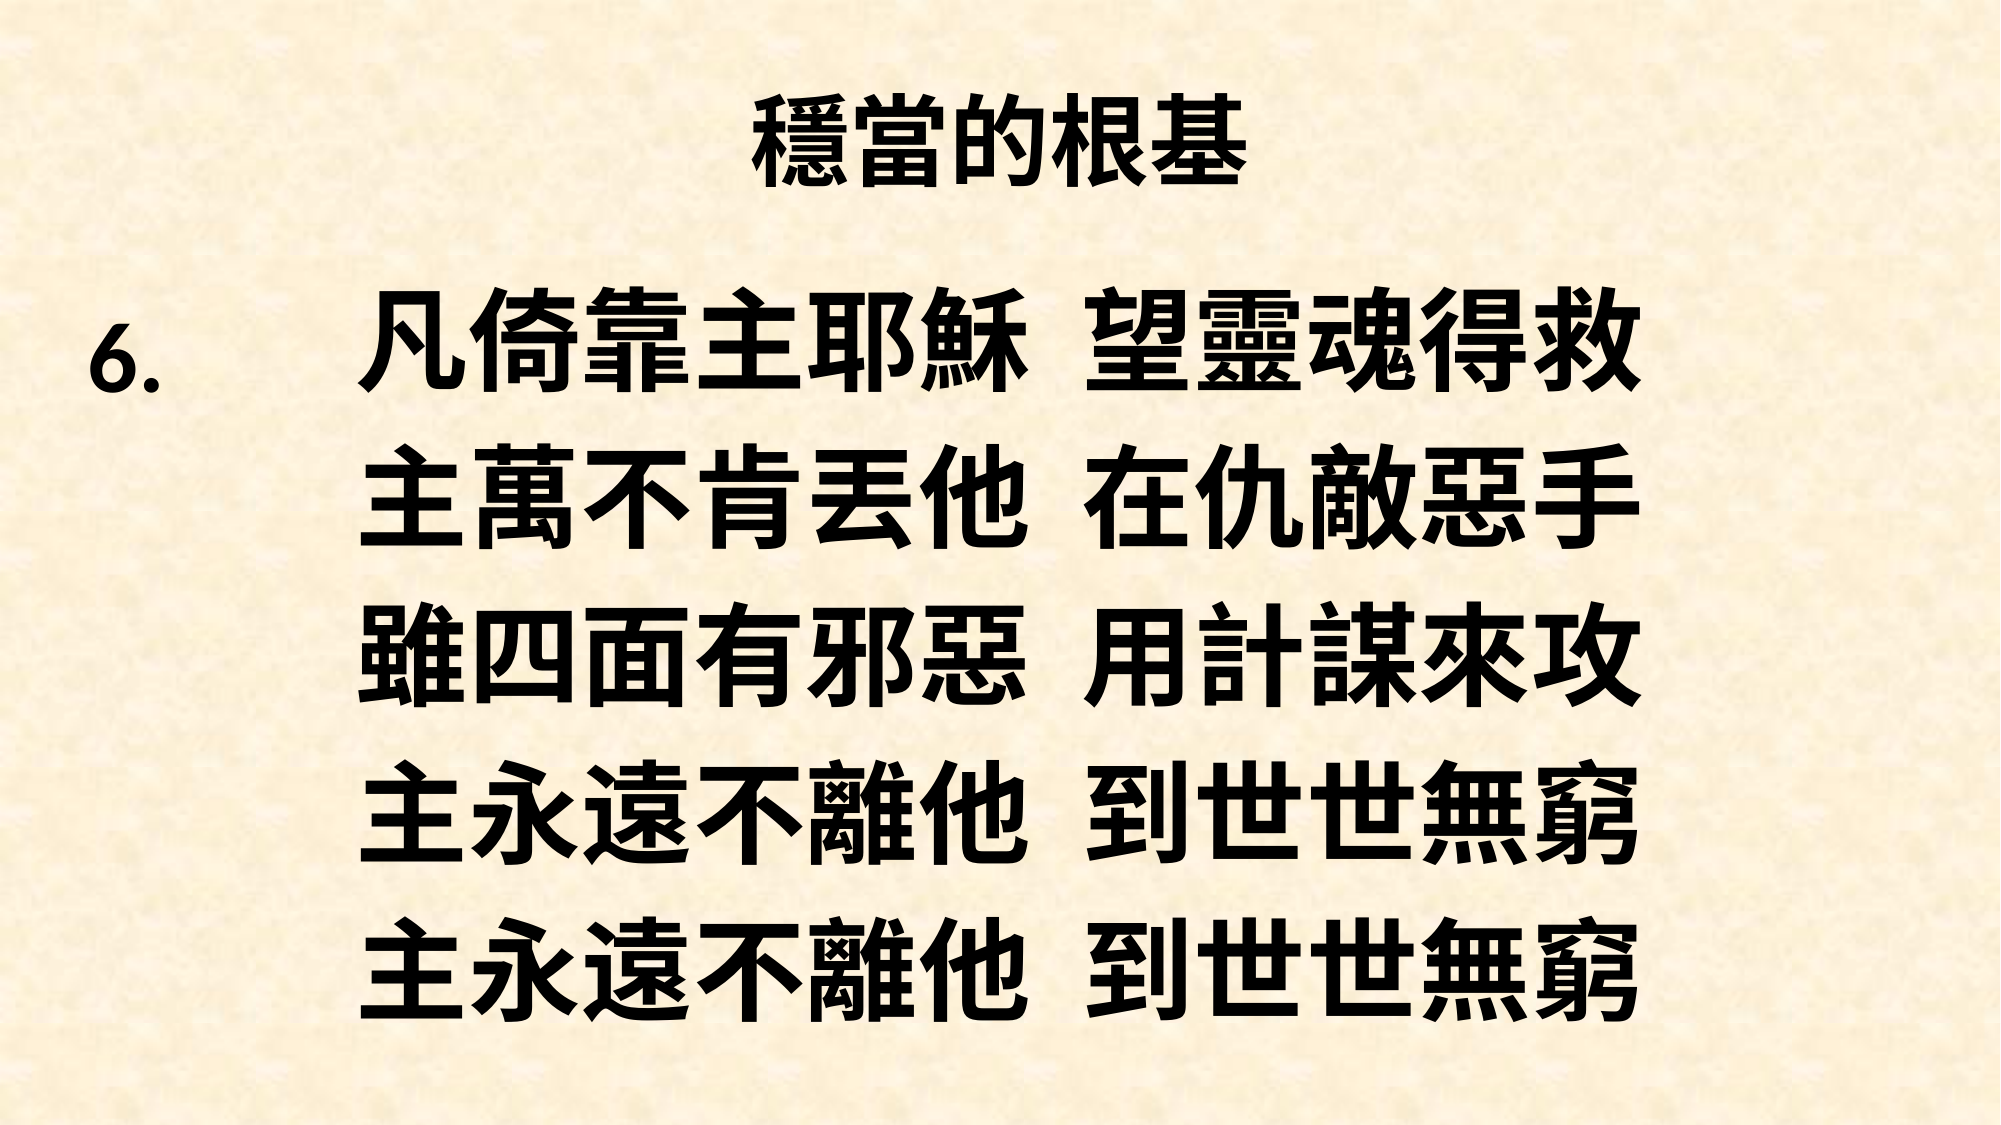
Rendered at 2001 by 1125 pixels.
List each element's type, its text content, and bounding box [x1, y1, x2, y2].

text_box 6. [72, 285, 221, 421]
list 凡倚靠主耶穌 望靈魂得救 主萬不肯丟他 在仇敵惡手 雖四面有邪惡 用計謀來攻 主永遠不離他 到世世無窮 主永遠不離他 到世世無窮 [99, 262, 1900, 1005]
picture [0, 0, 2001, 1125]
title 穩當的根基 [99, 45, 1900, 233]
